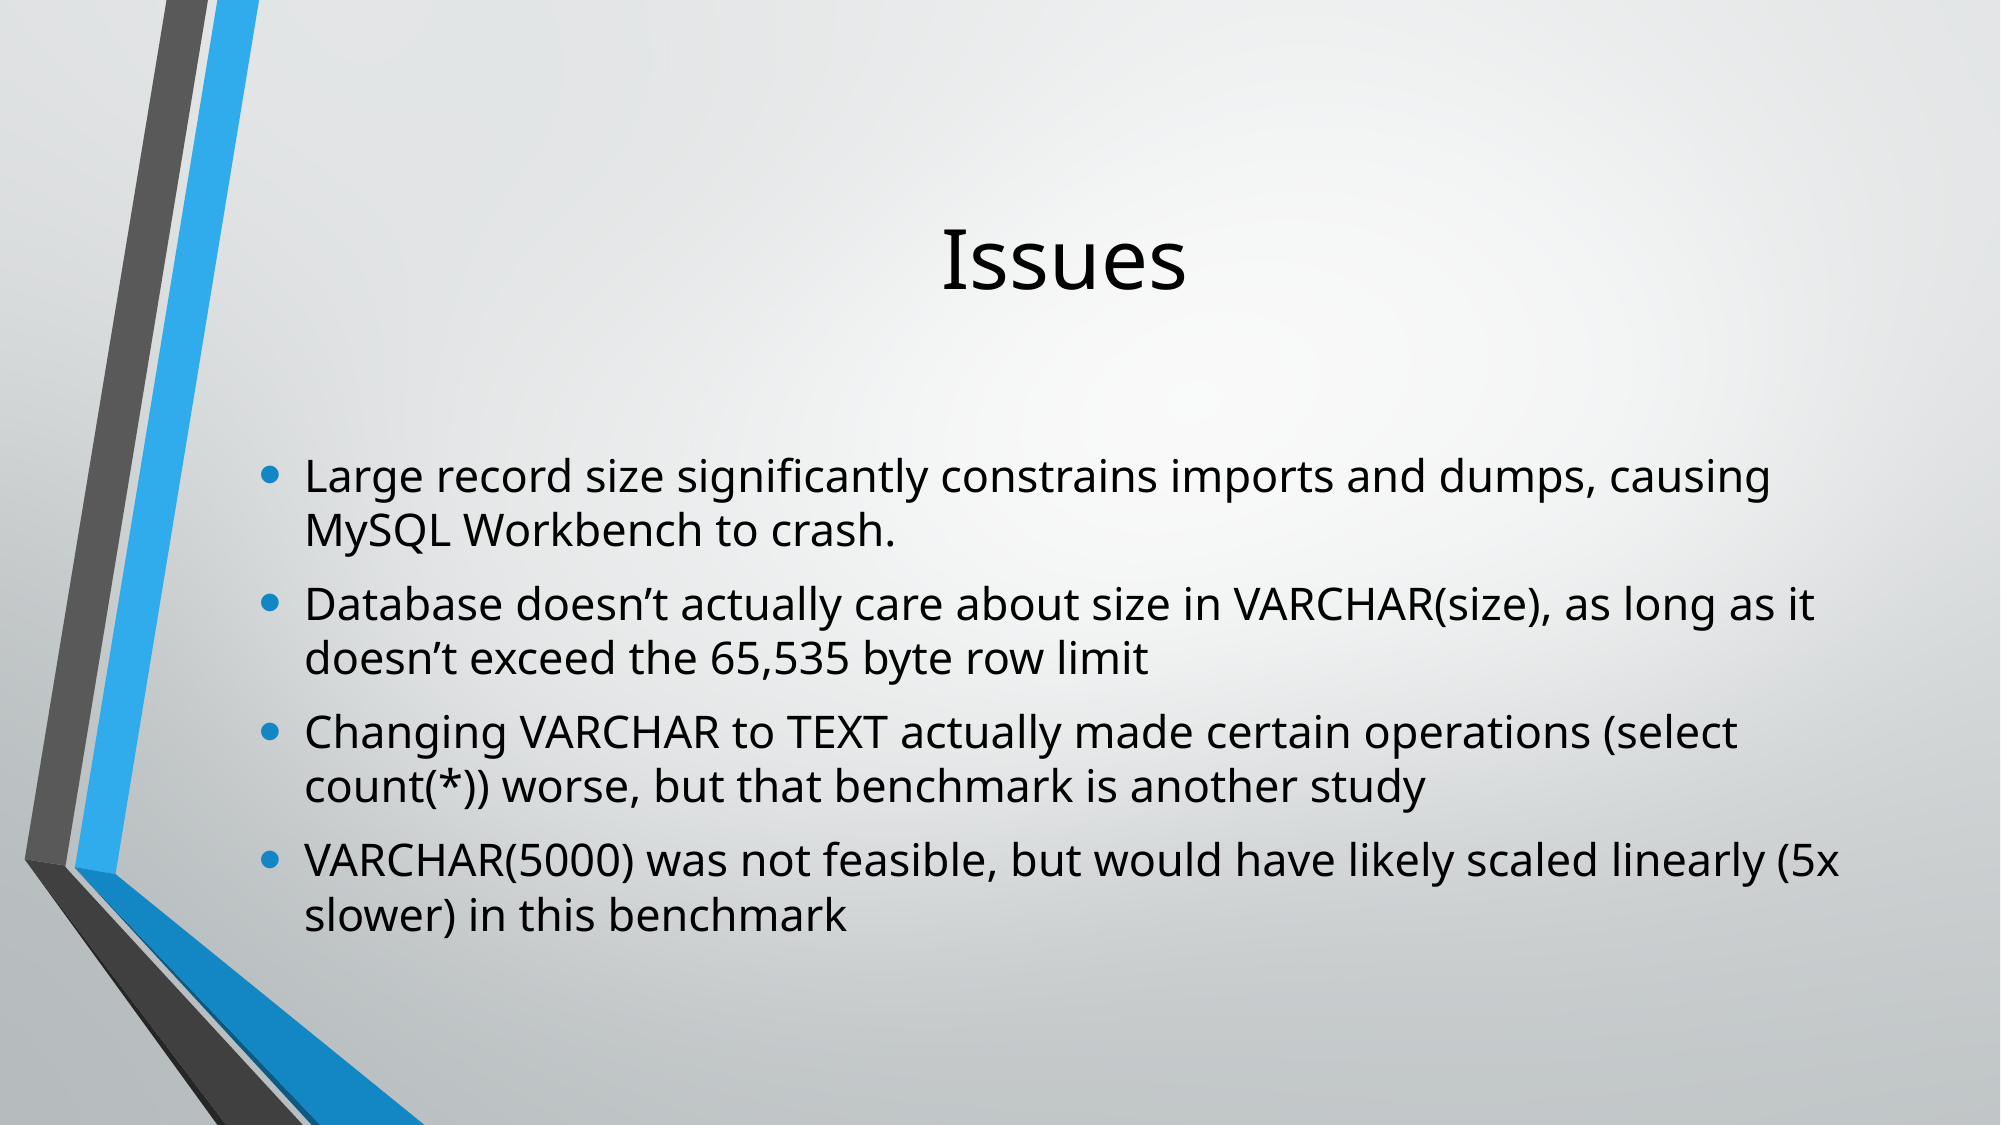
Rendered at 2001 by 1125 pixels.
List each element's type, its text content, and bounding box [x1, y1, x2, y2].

list Large record size significantly constrains imports and dumps, causing MySQL Workbench to crash. Database doesn’t actually care about size in VARCHAR(size), as long as it doesn’t exceed the 65,535 byte row limit Changing VARCHAR to TEXT actually made certain operations (select count(*)) worse, but that benchmark is another study VARCHAR(5000) was not feasible, but would have likely scaled linearly (5x slower) in this benchmark [243, 437, 1887, 950]
title Issues [243, 112, 1887, 400]
